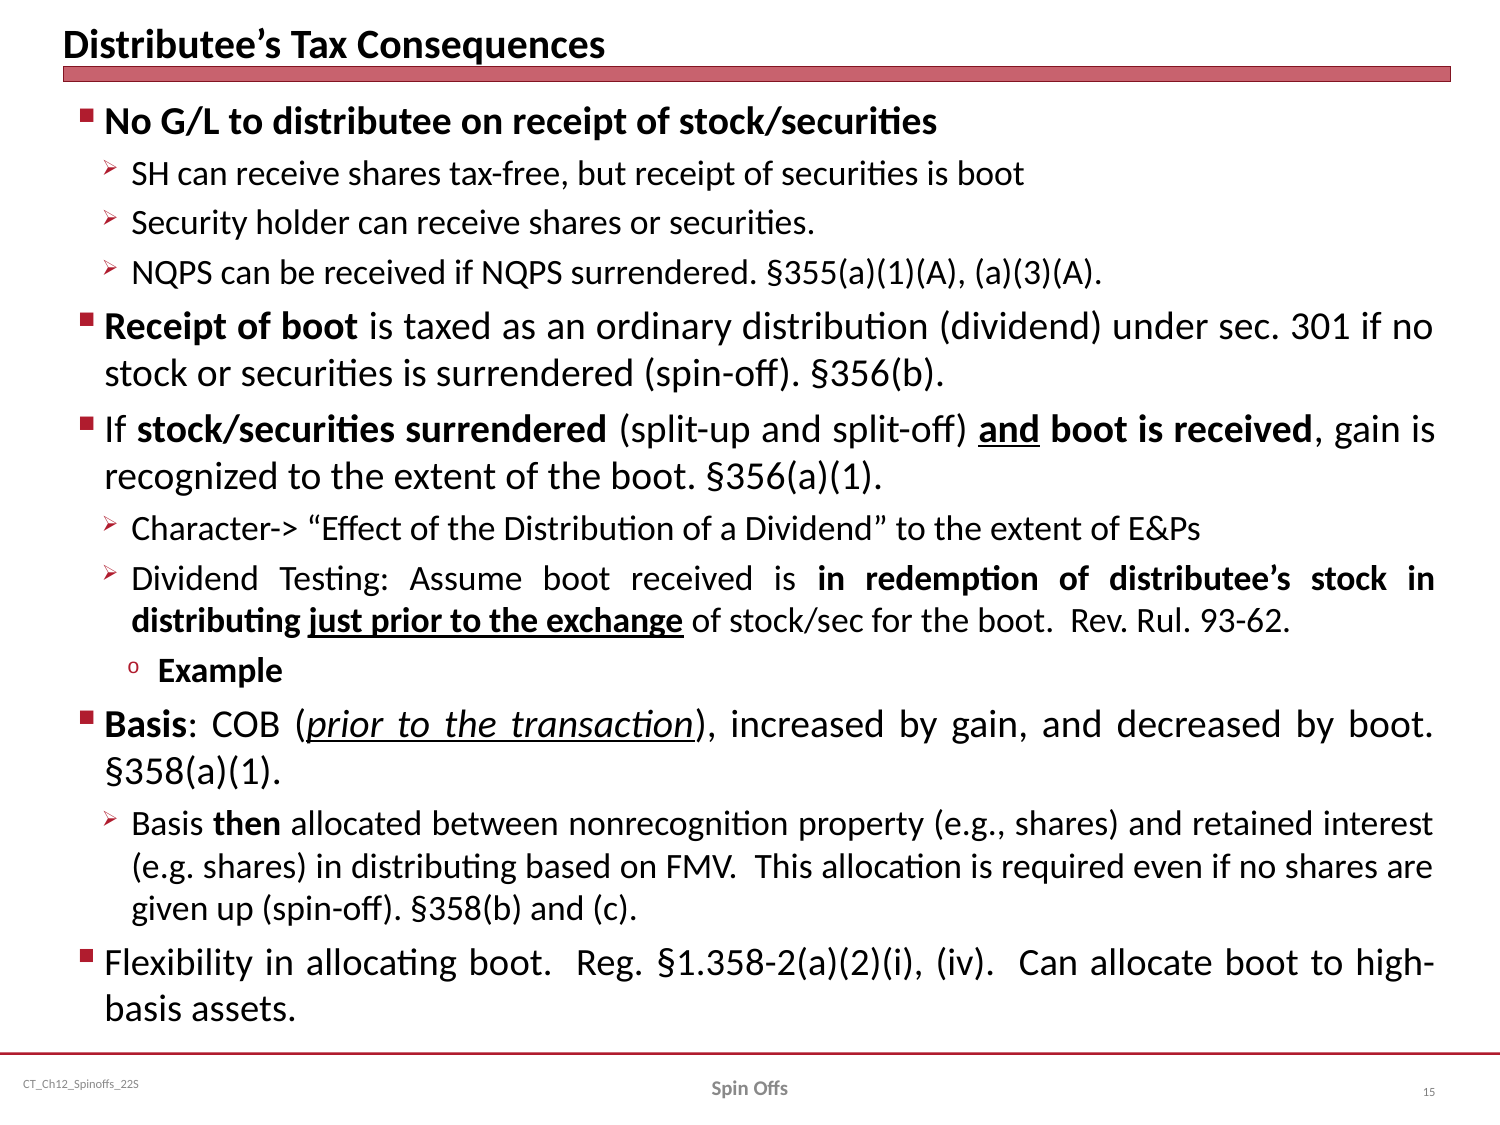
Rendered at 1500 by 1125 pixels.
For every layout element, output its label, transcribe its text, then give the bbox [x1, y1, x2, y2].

footer Spin Offs [512, 1056, 988, 1117]
list No G/L to distributee on receipt of stock/securities SH can receive shares tax-free, but receipt of securities is boot Security holder can receive shares or securities. NQPS can be received if NQPS surrendered. §355(a)(1)(A), (a)(3)(A). Receipt of boot is taxed as an ordinary distribution (dividend) under sec. 301 if no stock or securities is surrendered (spin-off). §356(b). If stock/securities surrendered (split-up and split-off) and boot is received, gain is recognized to the extent of the boot. §356(a)(1). Character-> “Effect of the Distribution of a Dividend” to the extent of E&Ps Dividend Testing: Assume boot received is in redemption of distributee’s stock in distributing just prior to the exchange of stock/sec for the boot. Rev. Rul. 93-62. Example Basis: COB (prior to the transaction), increased by gain, and decreased by boot. §358(a)(1). Basis then allocated between nonrecognition property (e.g., shares) and retained interest (e.g. shares) in distributing based on FMV. This allocation is required even if no shares are given up (spin-off). §358(b) and (c). Flexibility in allocating boot. Reg. §1.358-2(a)(2)(i), (iv). Can allocate boot to high-basis assets. [63, 87, 1451, 1041]
slide_number 15 [1375, 1061, 1451, 1122]
title Distributee’s Tax Consequences [62, 6, 1451, 67]
